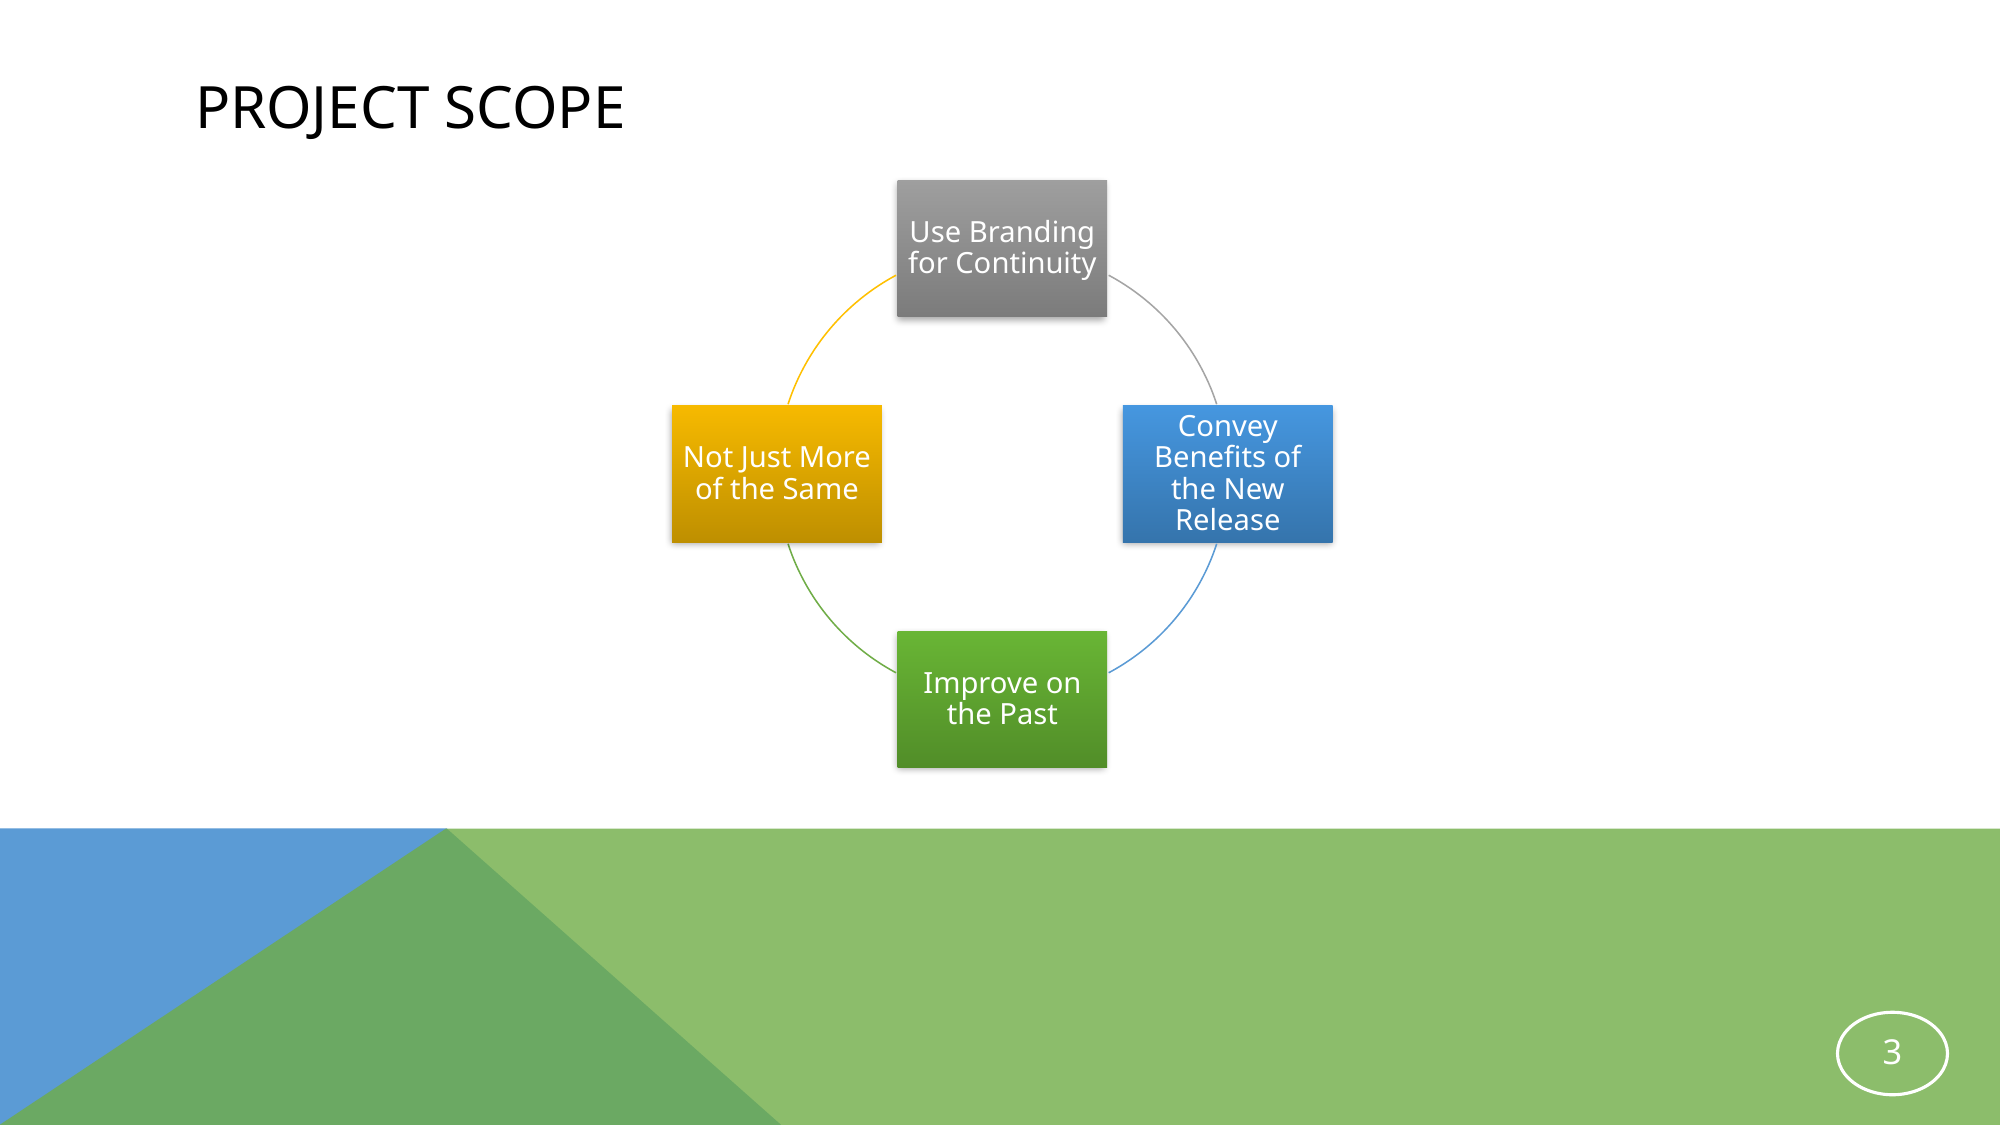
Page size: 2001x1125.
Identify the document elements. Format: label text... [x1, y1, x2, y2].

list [179, 180, 1826, 768]
slide_number 3 [1835, 1010, 1950, 1097]
title Project scope [180, 60, 1825, 150]
